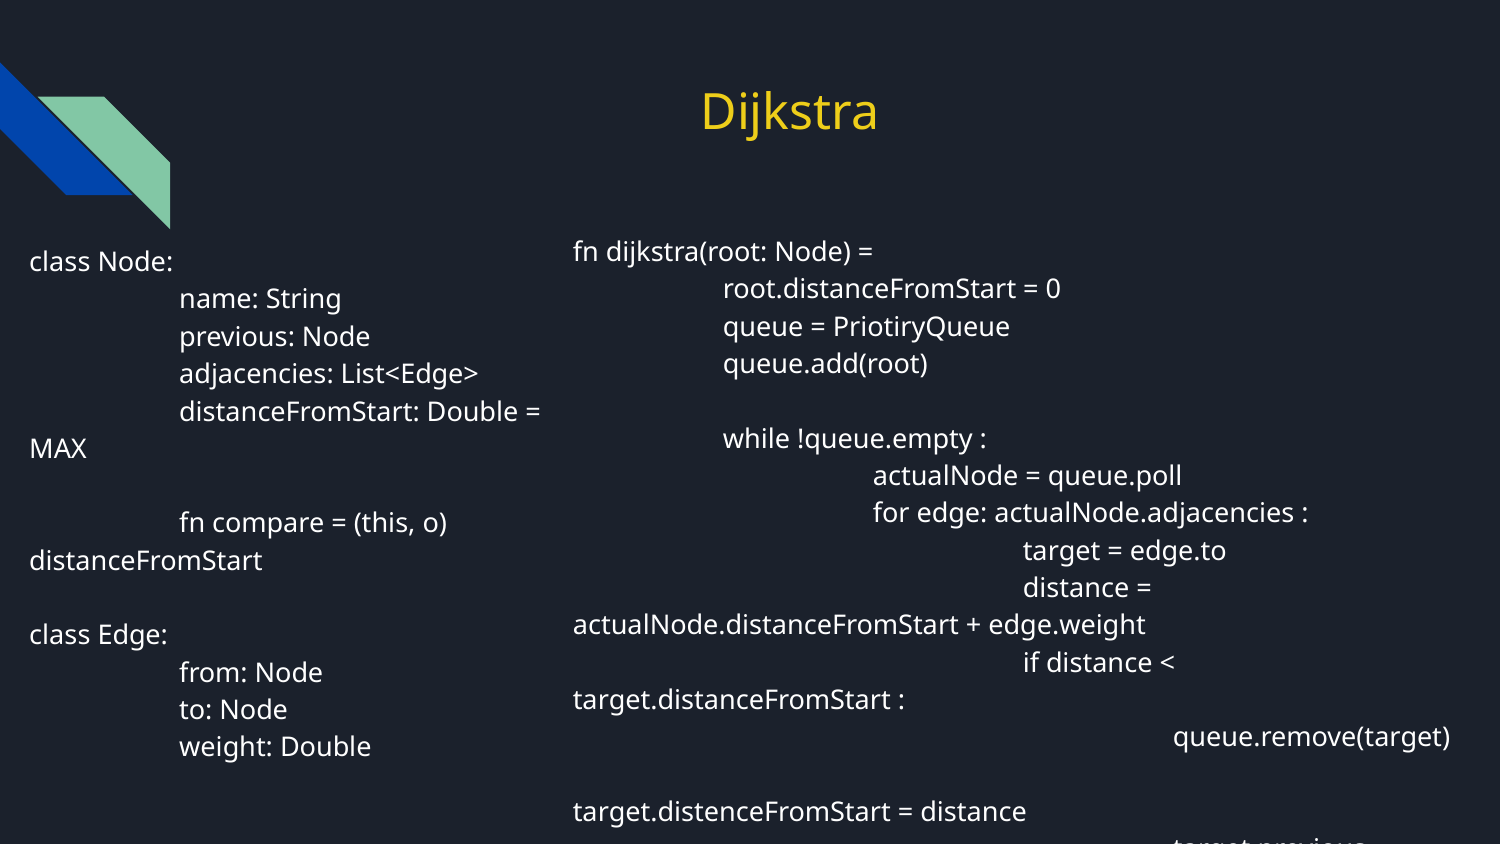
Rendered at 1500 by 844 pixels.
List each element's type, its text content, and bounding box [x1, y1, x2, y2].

list fn dijkstra(root: Node) = root.distanceFromStart = 0 queue = PriotiryQueue queue.add(root) while !queue.empty : actualNode = queue.poll for edge: actualNode.adjacencies : target = edge.to distance = actualNode.distanceFromStart + edge.weight if distance < target.distanceFromStart : queue.remove(target) target.distenceFromStart = distance target.previous = actualNode queue.add(target) [557, 214, 1477, 799]
list class Node: name: String previous: Node adjacencies: List<Edge> distanceFromStart: Double = MAX fn compare = (this, o) distanceFromStart class Edge: from: Node to: Node weight: Double [14, 224, 557, 740]
title Dijkstra [212, 64, 1368, 215]
